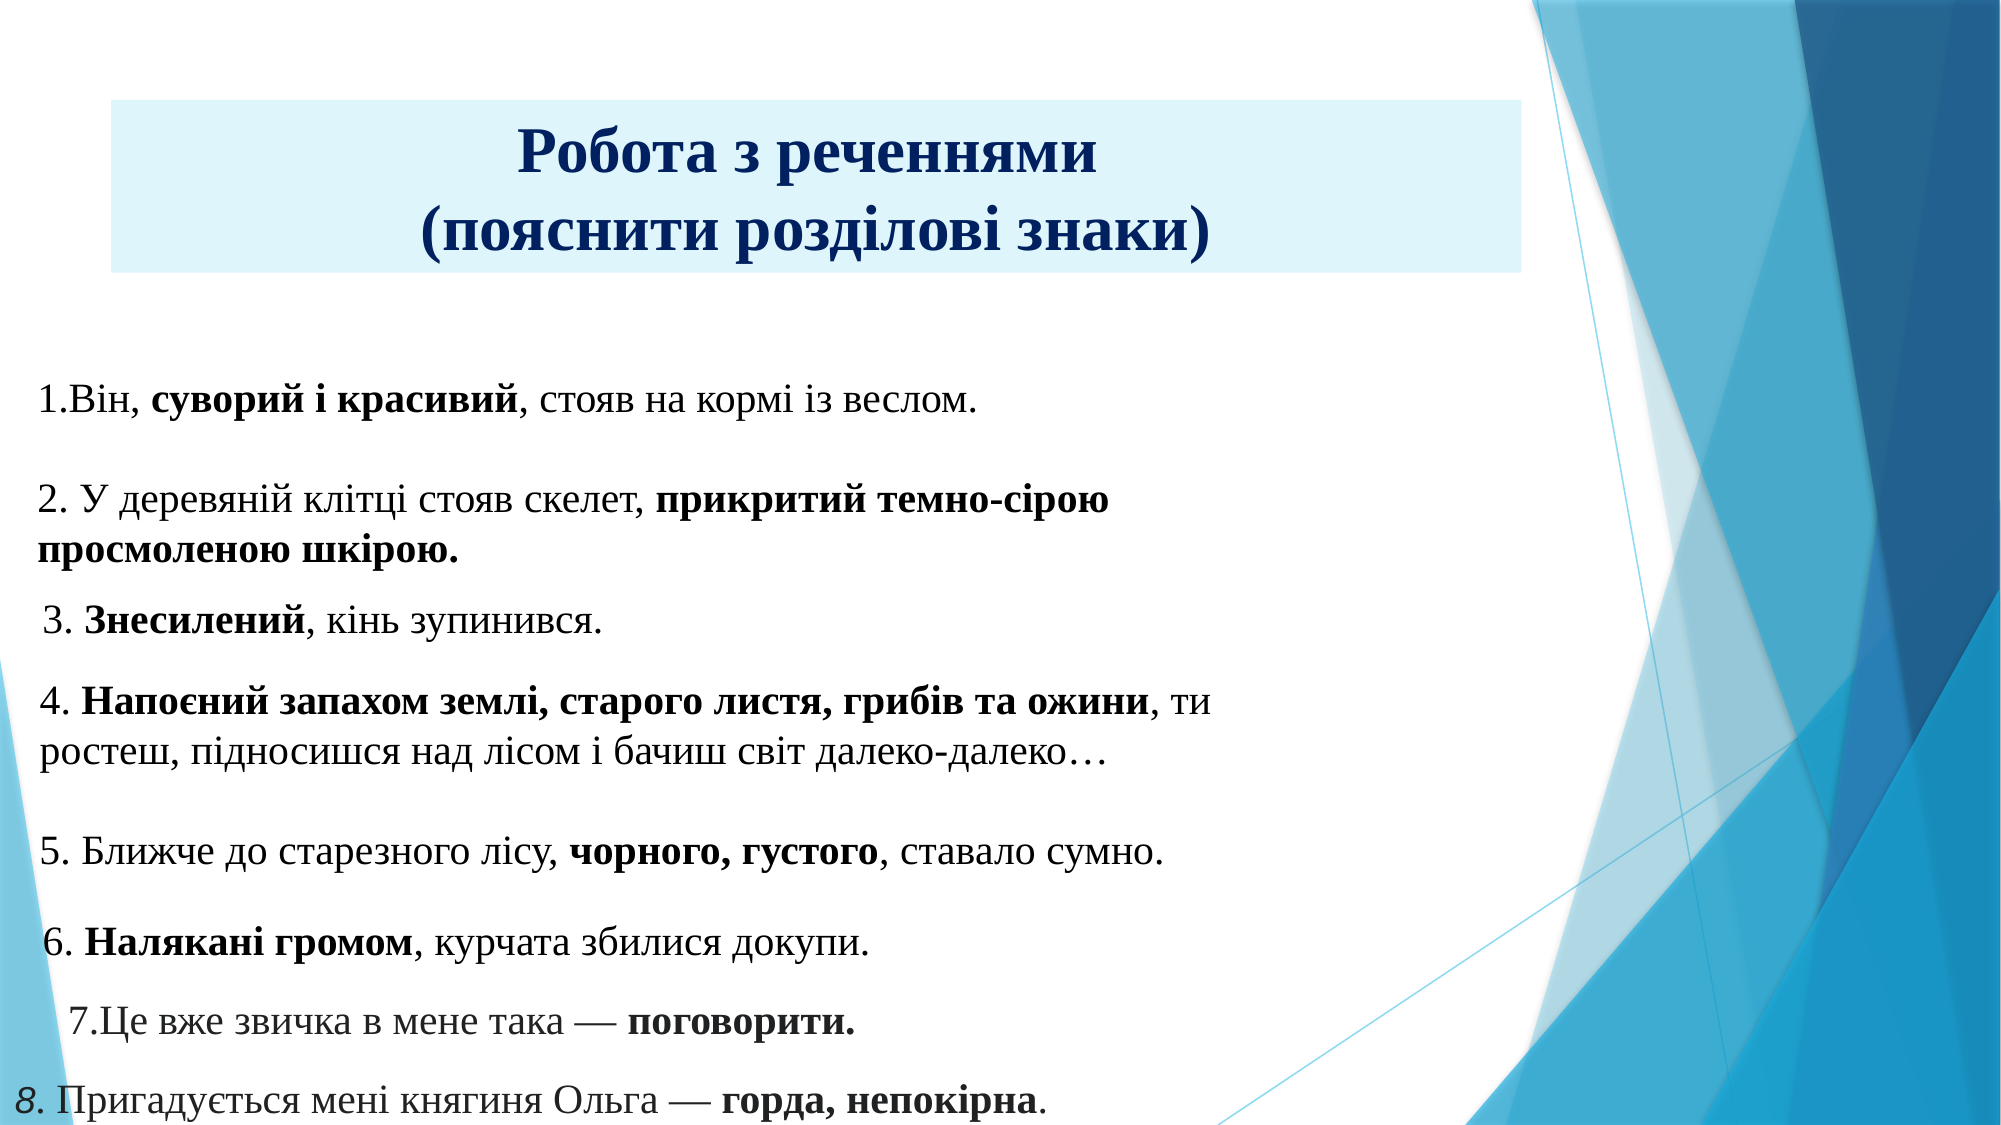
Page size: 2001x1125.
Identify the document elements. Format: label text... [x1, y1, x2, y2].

text_box 4. Напоєний запахом землі, старого листя, грибів та ожини, ти ростеш, підносишся над лісом і бачиш світ далеко-далеко…городами. [24, 665, 1301, 825]
text_box 8. Пригадується мені княгиня Ольга — горда, непокірна. [0, 1064, 1190, 1125]
text_box 1.Він, суворий і красивий, стояв на кормі із веслом. дивився вперед поверх нас. [22, 363, 1023, 473]
text_box 2. У деревяній клітці стояв скелет, прикритий темно-сірою просмоленою шкірою. [22, 463, 1362, 623]
text_box 5. Ближче до старезного лісу, чорного, густого, ставало сумно. [24, 815, 1280, 881]
title Робота з реченнями (пояснити розділові знаки) [111, 99, 1522, 273]
text_box 7.Це вже звичка в мене така — поговорити. [53, 985, 871, 1051]
text_box 6. Налякані громом, курчата збилися докупи. [27, 906, 928, 971]
text_box 3. Знесилений, кінь зупинився. [27, 584, 619, 650]
